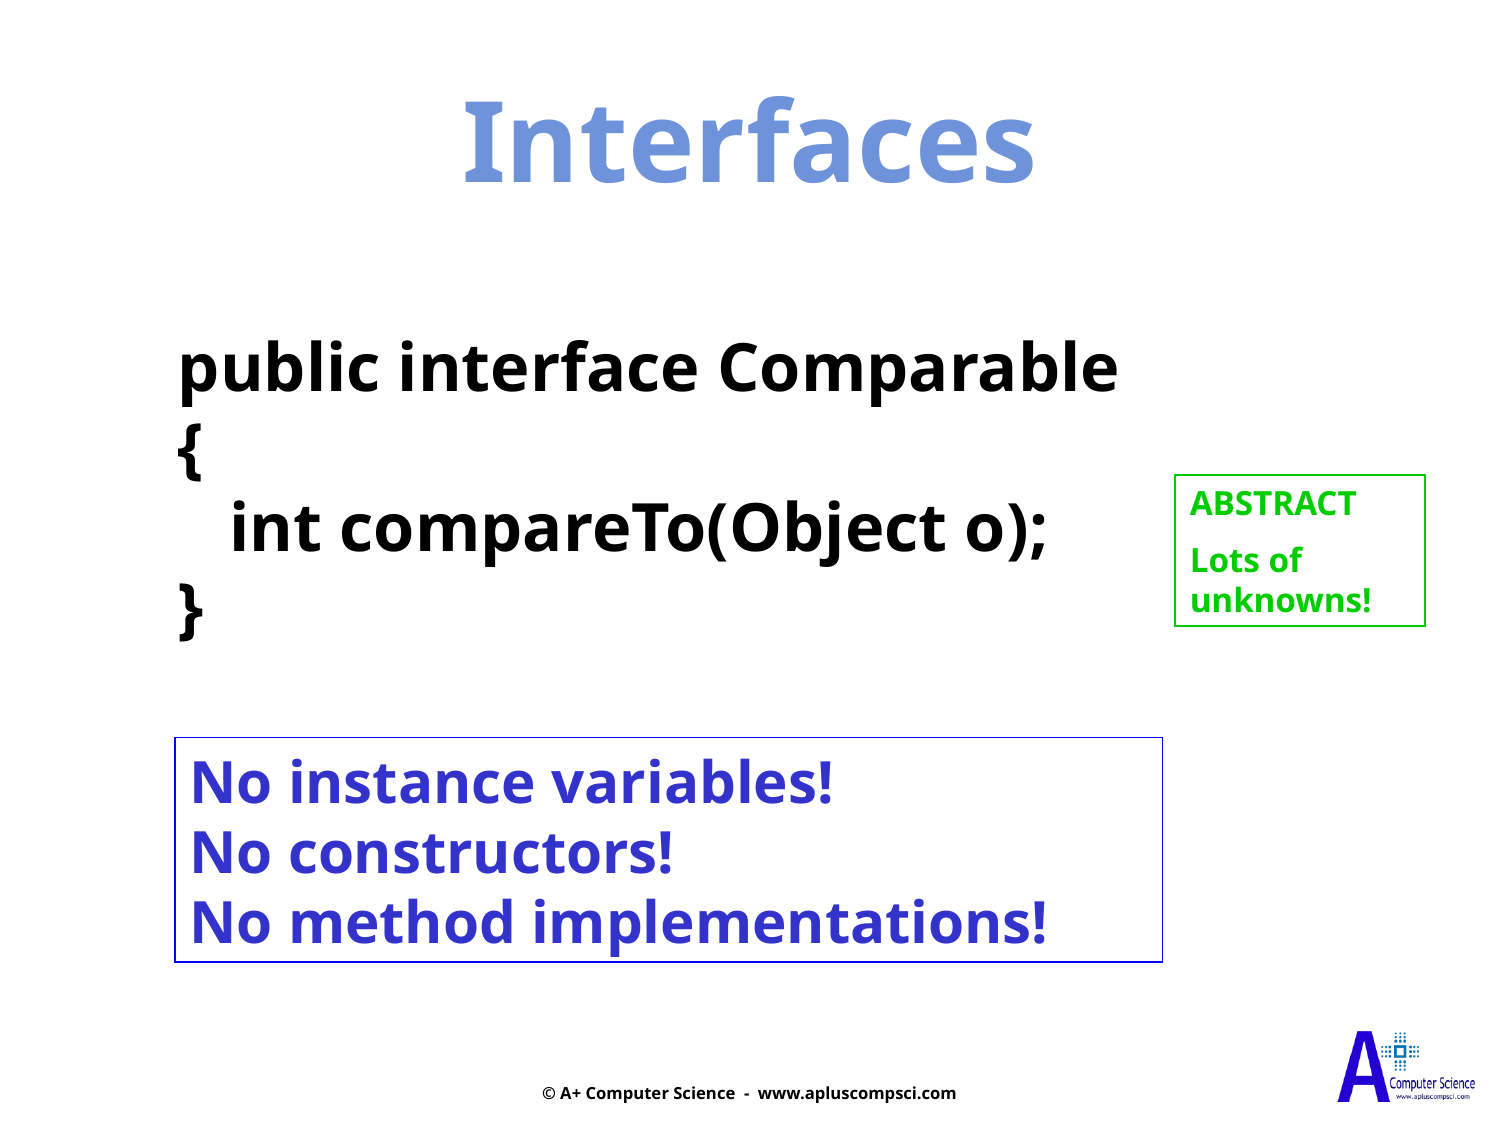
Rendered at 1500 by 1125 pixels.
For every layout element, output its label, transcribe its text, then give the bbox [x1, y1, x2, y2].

text_box ABSTRACT Lots of unknowns! [1175, 474, 1425, 627]
text_box No instance variables! No constructors! No method implementations! [174, 737, 1163, 963]
text_box public interface Comparable { int compareTo(Object o); } [163, 317, 1154, 652]
text_box Interfaces [0, 62, 1500, 213]
picture [1337, 1031, 1475, 1102]
footer © A+ Computer Science - www.apluscompsci.com [512, 1024, 988, 1101]
